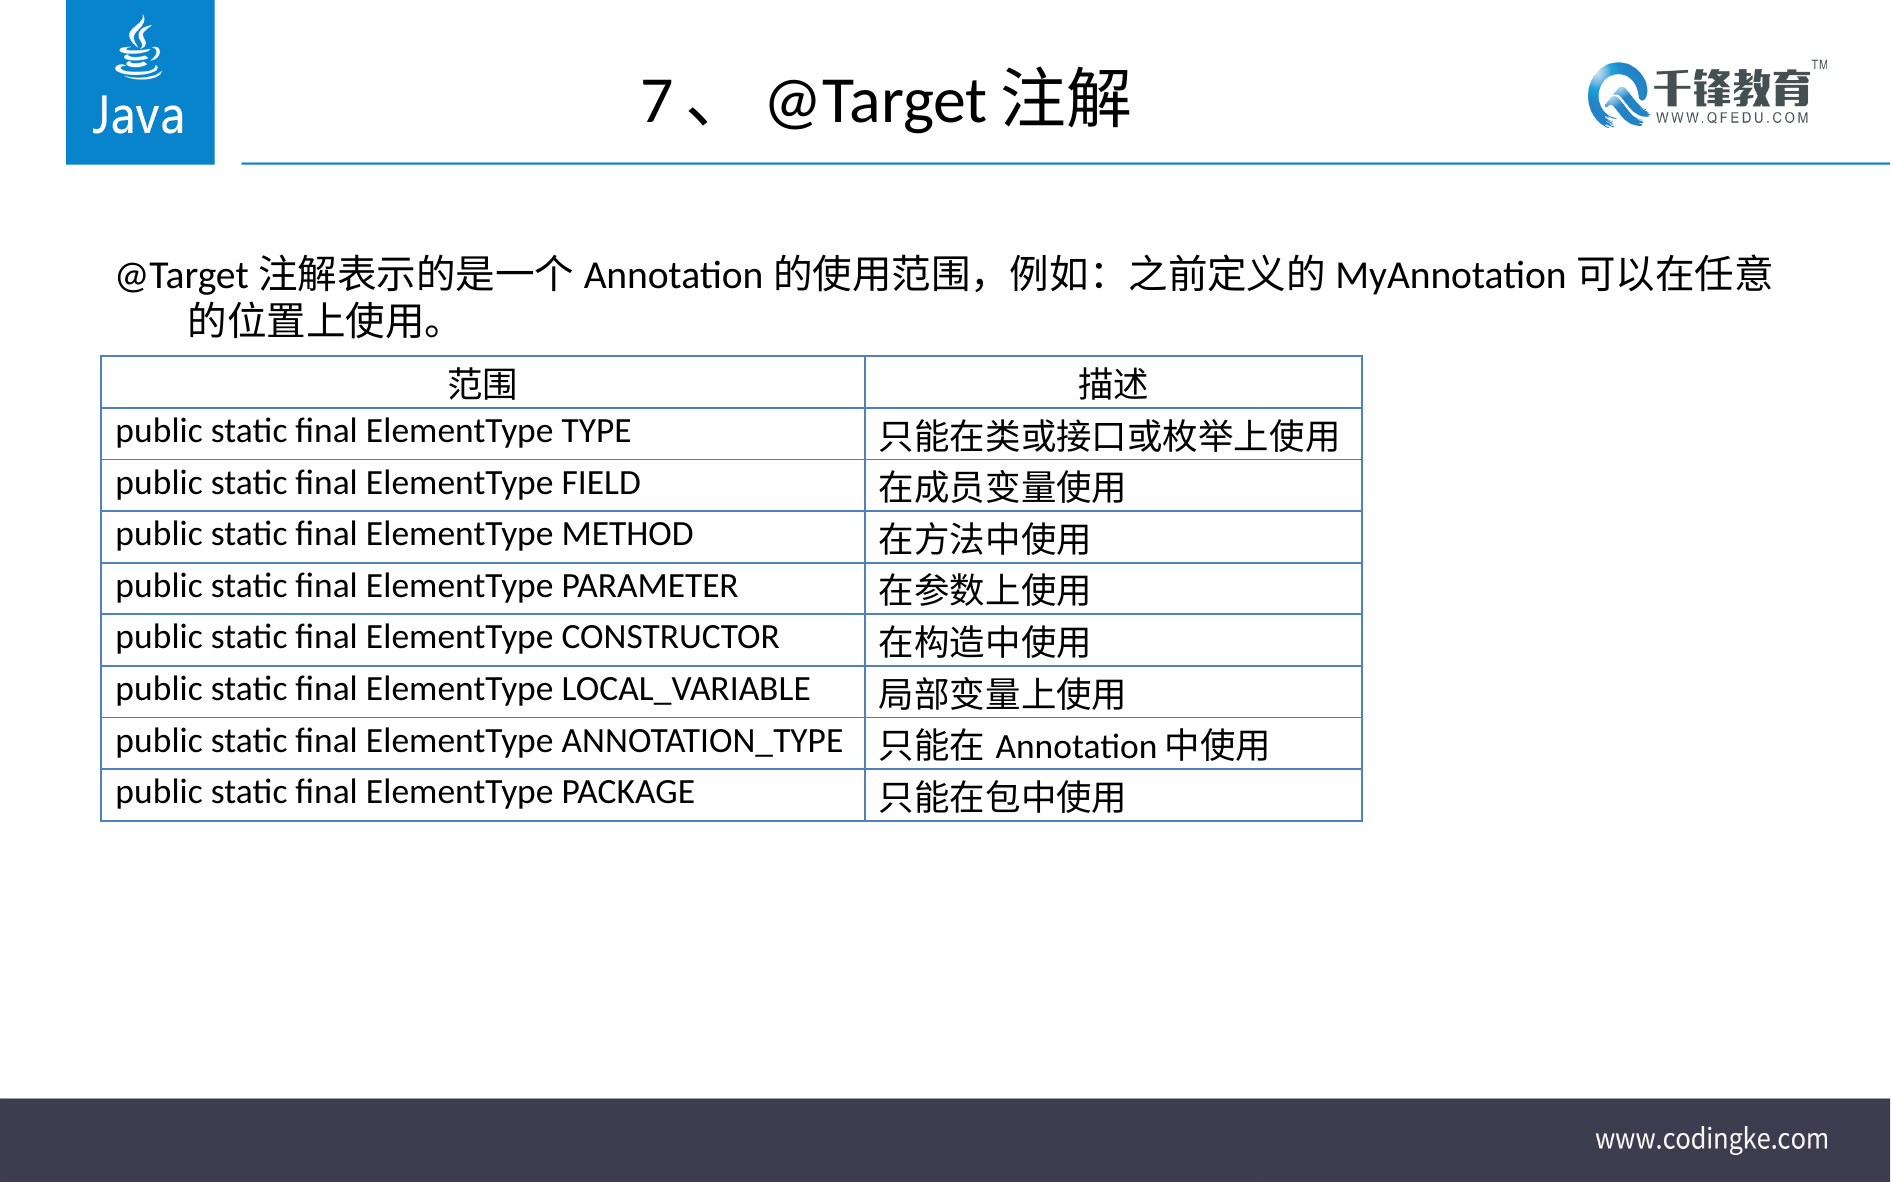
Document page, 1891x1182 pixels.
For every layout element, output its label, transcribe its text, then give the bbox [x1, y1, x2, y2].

title 7、@Target注解 [236, 47, 1536, 147]
table_header 范围 [102, 357, 864, 407]
table_cell 局部变量上使用 [866, 667, 1361, 717]
list @Target注解表示的是一个Annotation的使用范围，例如：之前定义的MyAnnotation可以在任意的位置上使用。 [94, 239, 1796, 1036]
table_cell 只能在Annotation中使用 [866, 718, 1361, 768]
table_cell 只能在类或接口或枚举上使用 [866, 409, 1361, 459]
table_cell public static final ElementType ANNOTATION_TYPE [102, 718, 864, 768]
table_cell public static final ElementType LOCAL_VARIABLE [102, 667, 864, 717]
table_cell 在方法中使用 [866, 512, 1361, 562]
table_cell public static final ElementType METHOD [102, 512, 864, 562]
picture [0, 0, 1891, 1182]
table_cell 只能在包中使用 [866, 770, 1361, 820]
table_cell 在参数上使用 [866, 564, 1361, 613]
table_cell 在构造中使用 [866, 615, 1361, 665]
table_cell public static final ElementType FIELD [102, 460, 864, 510]
table_cell public static final ElementType PACKAGE [102, 770, 864, 820]
table_cell public static final ElementType CONSTRUCTOR [102, 615, 864, 665]
table_cell public static final ElementType PARAMETER [102, 564, 864, 613]
table_cell public static final ElementType TYPE [102, 409, 864, 459]
table_cell 在成员变量使用 [866, 460, 1361, 510]
table_header 描述 [866, 357, 1361, 407]
